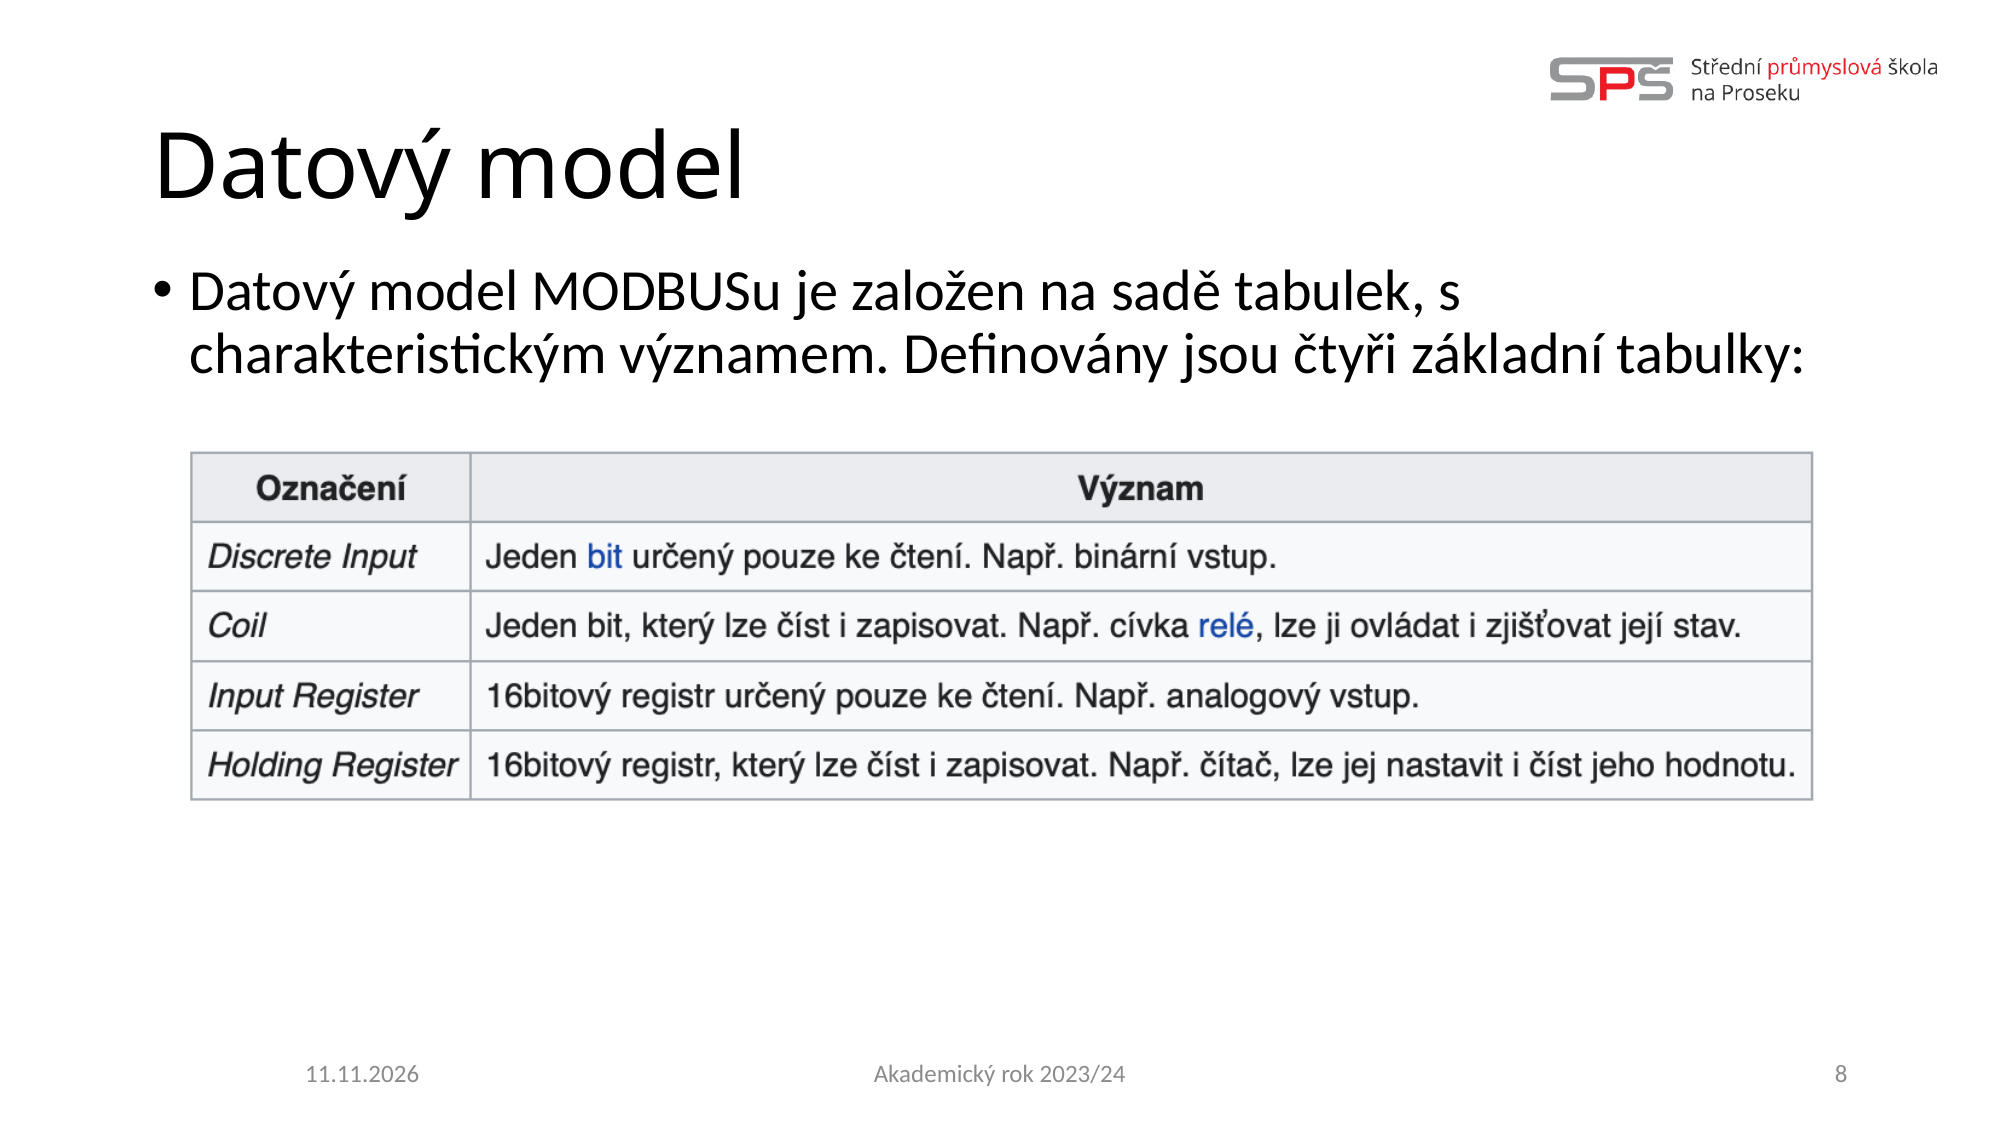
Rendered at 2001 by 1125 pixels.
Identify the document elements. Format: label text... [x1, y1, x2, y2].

slide_number 8 [1412, 1042, 1863, 1103]
list Datový model MODBUSu je založen na sadě tabulek, s charakteristickým významem. Definovány jsou čtyři základní tabulky: [137, 252, 1863, 1014]
title Datový model [137, 59, 1863, 252]
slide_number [137, 1042, 588, 1103]
picture [1524, 22, 1975, 134]
footer Akademický rok 2023/24 [662, 1042, 1338, 1103]
picture [183, 442, 1817, 808]
